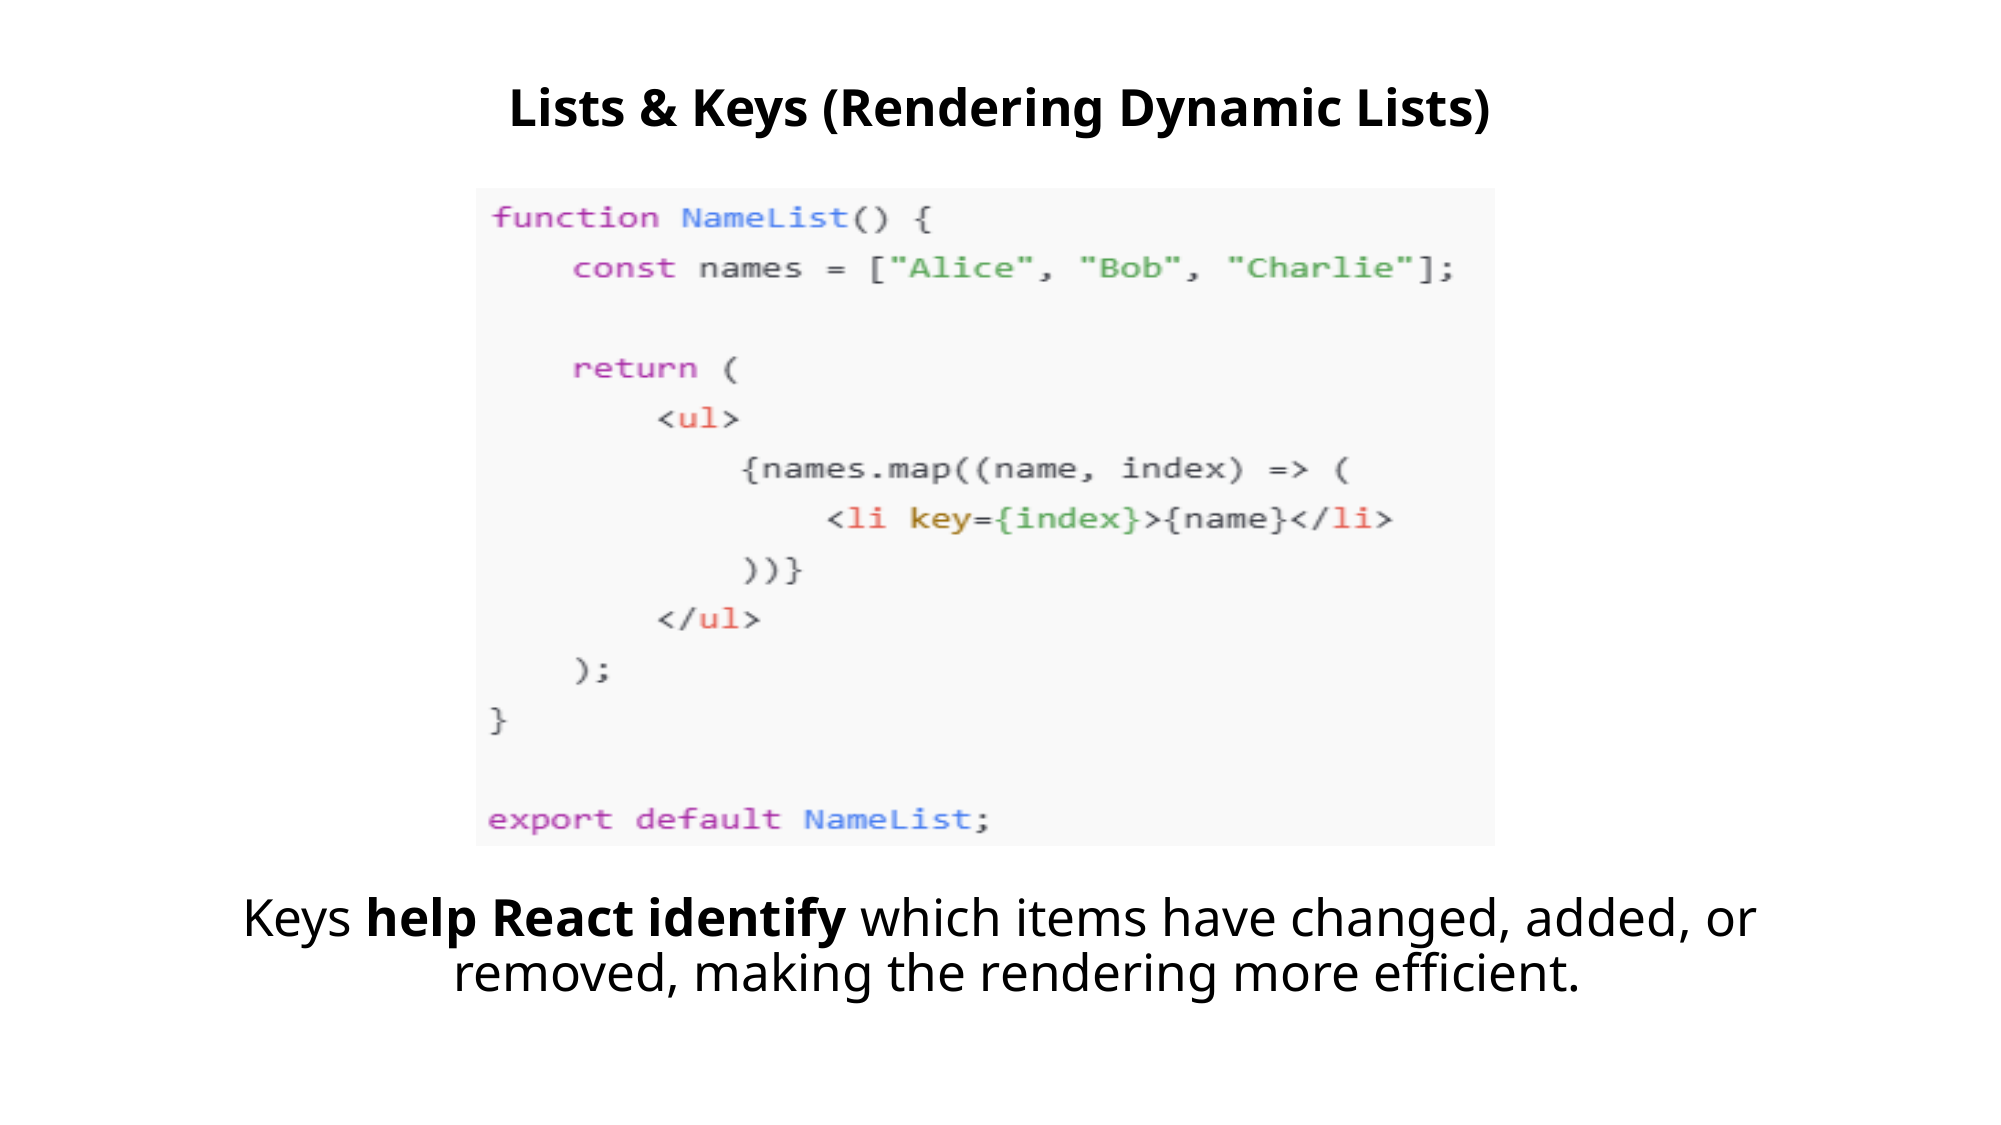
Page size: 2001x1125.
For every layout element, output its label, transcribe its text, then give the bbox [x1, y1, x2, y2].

picture [476, 187, 1495, 847]
list Lists & Keys (Rendering Dynamic Lists) Keys help React identify which items have changed, added, or removed, making the rendering more efficient. [137, 75, 1863, 1014]
